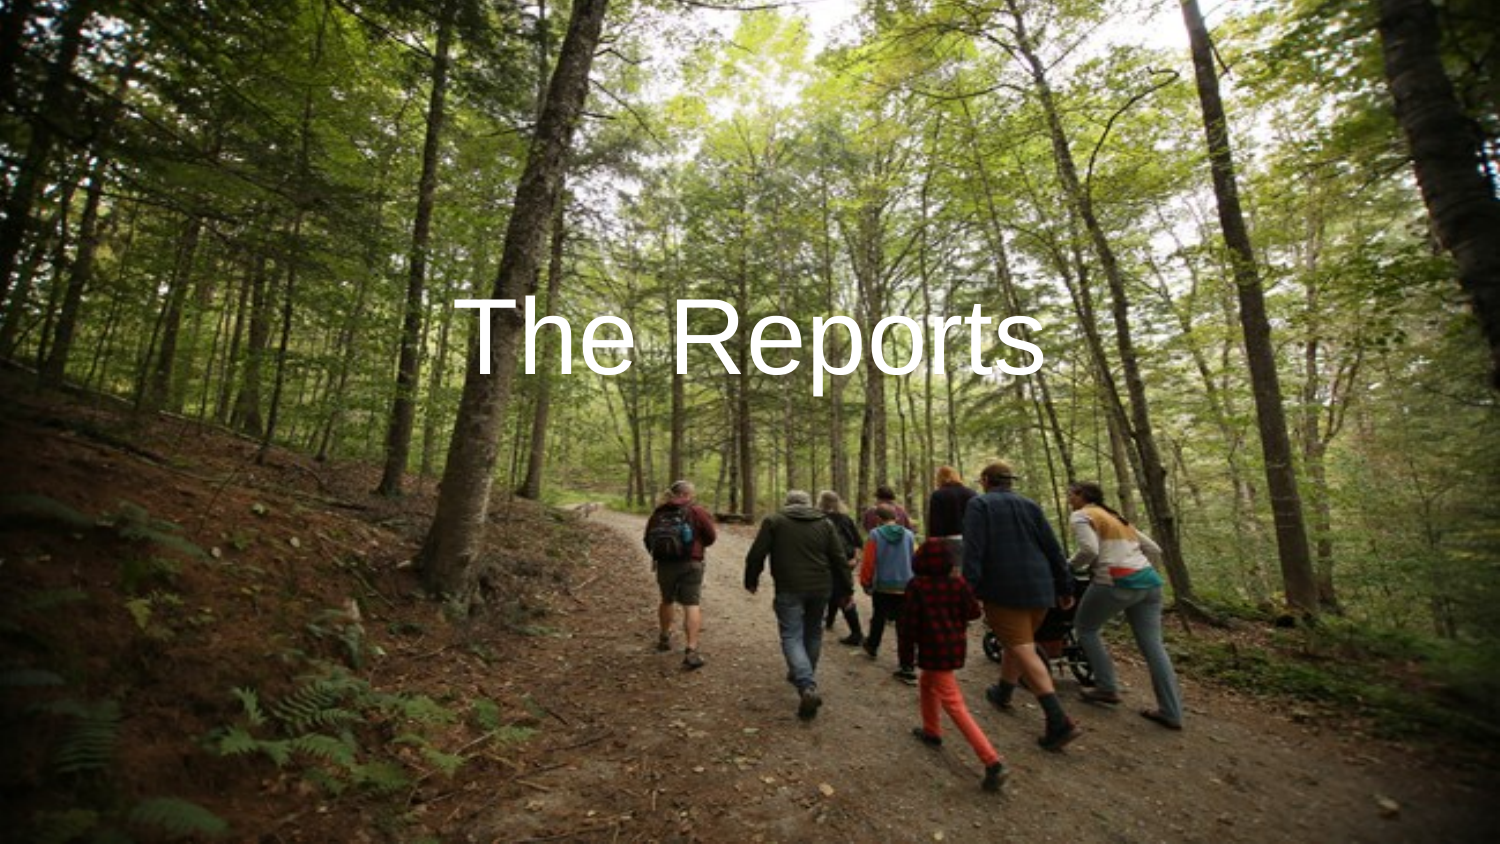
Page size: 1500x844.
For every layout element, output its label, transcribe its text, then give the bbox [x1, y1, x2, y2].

title The Reports [51, 74, 1449, 412]
picture [0, 0, 1500, 844]
